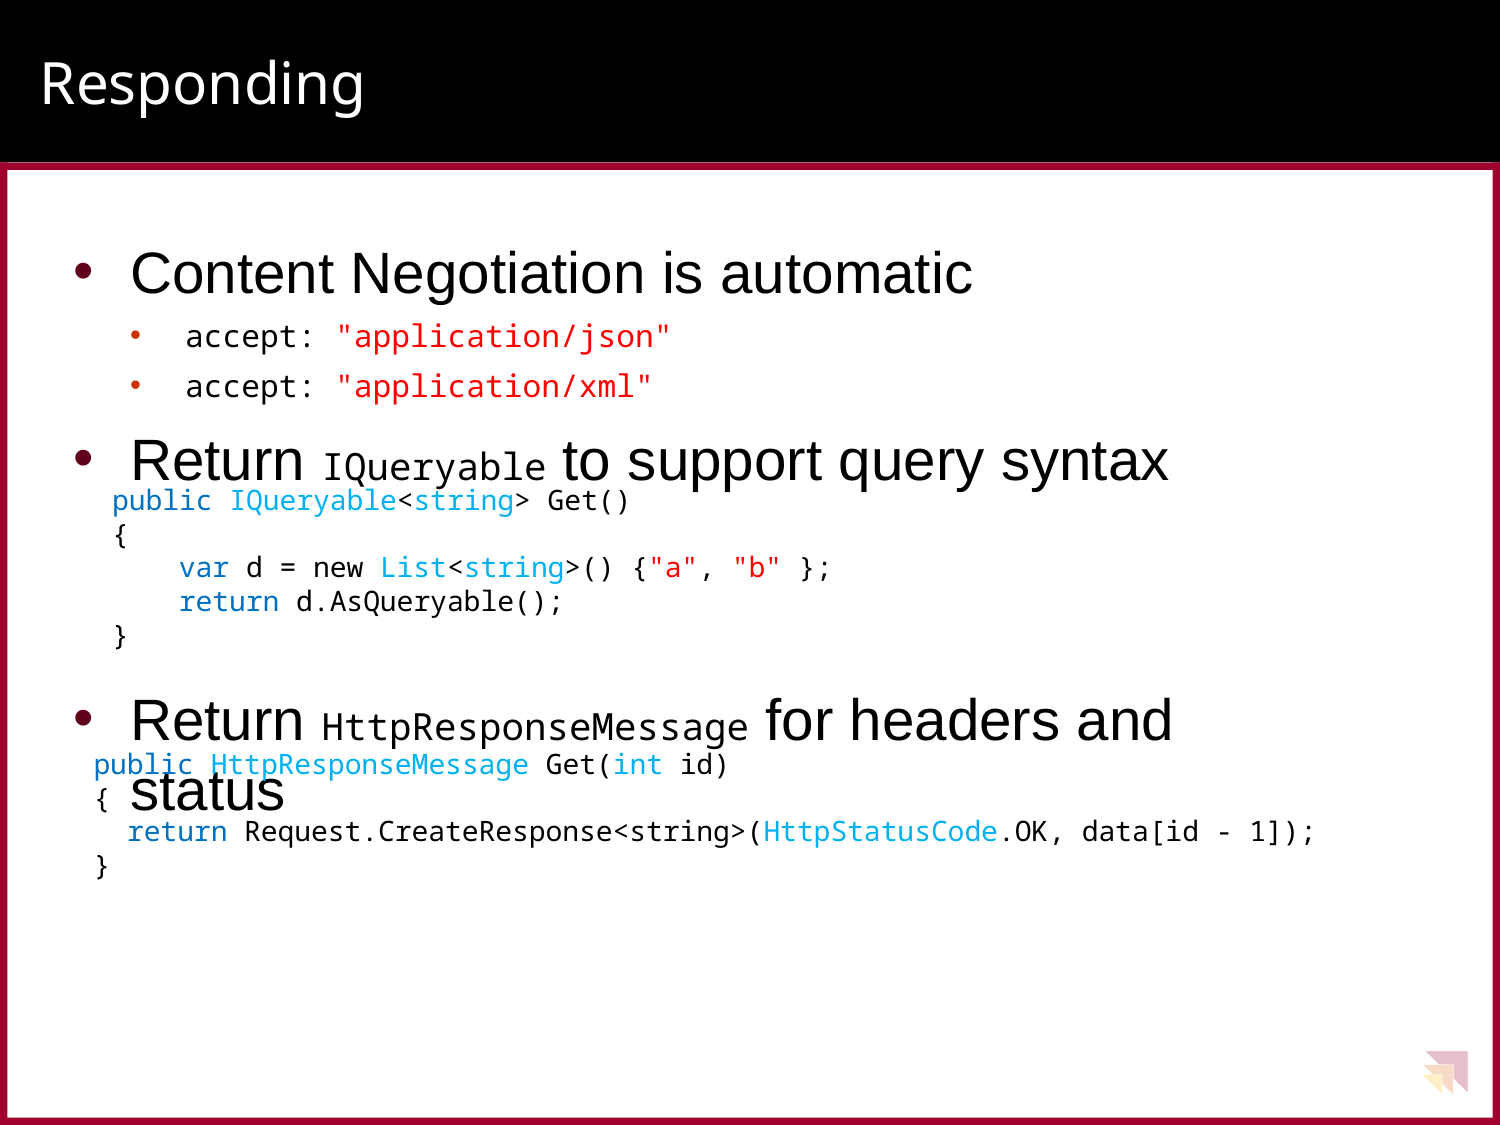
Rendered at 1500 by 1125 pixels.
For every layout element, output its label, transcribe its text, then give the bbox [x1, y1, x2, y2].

text_box public IQueryable<string> Get() { var d = new List<string>() {"a", "b" }; return d.AsQueryable(); } [97, 474, 848, 659]
list Content Negotiation is automatic accept: "application/json" accept: "application/xml" Return IQueryable to support query syntax Return HttpResponseMessage for headers and status [58, 228, 1352, 764]
text_box public HttpResponseMessage Get(int id) { return Request.CreateResponse<string>(HttpStatusCode.OK, data[id - 1]); } [78, 738, 1332, 889]
title Responding [24, 12, 1438, 150]
